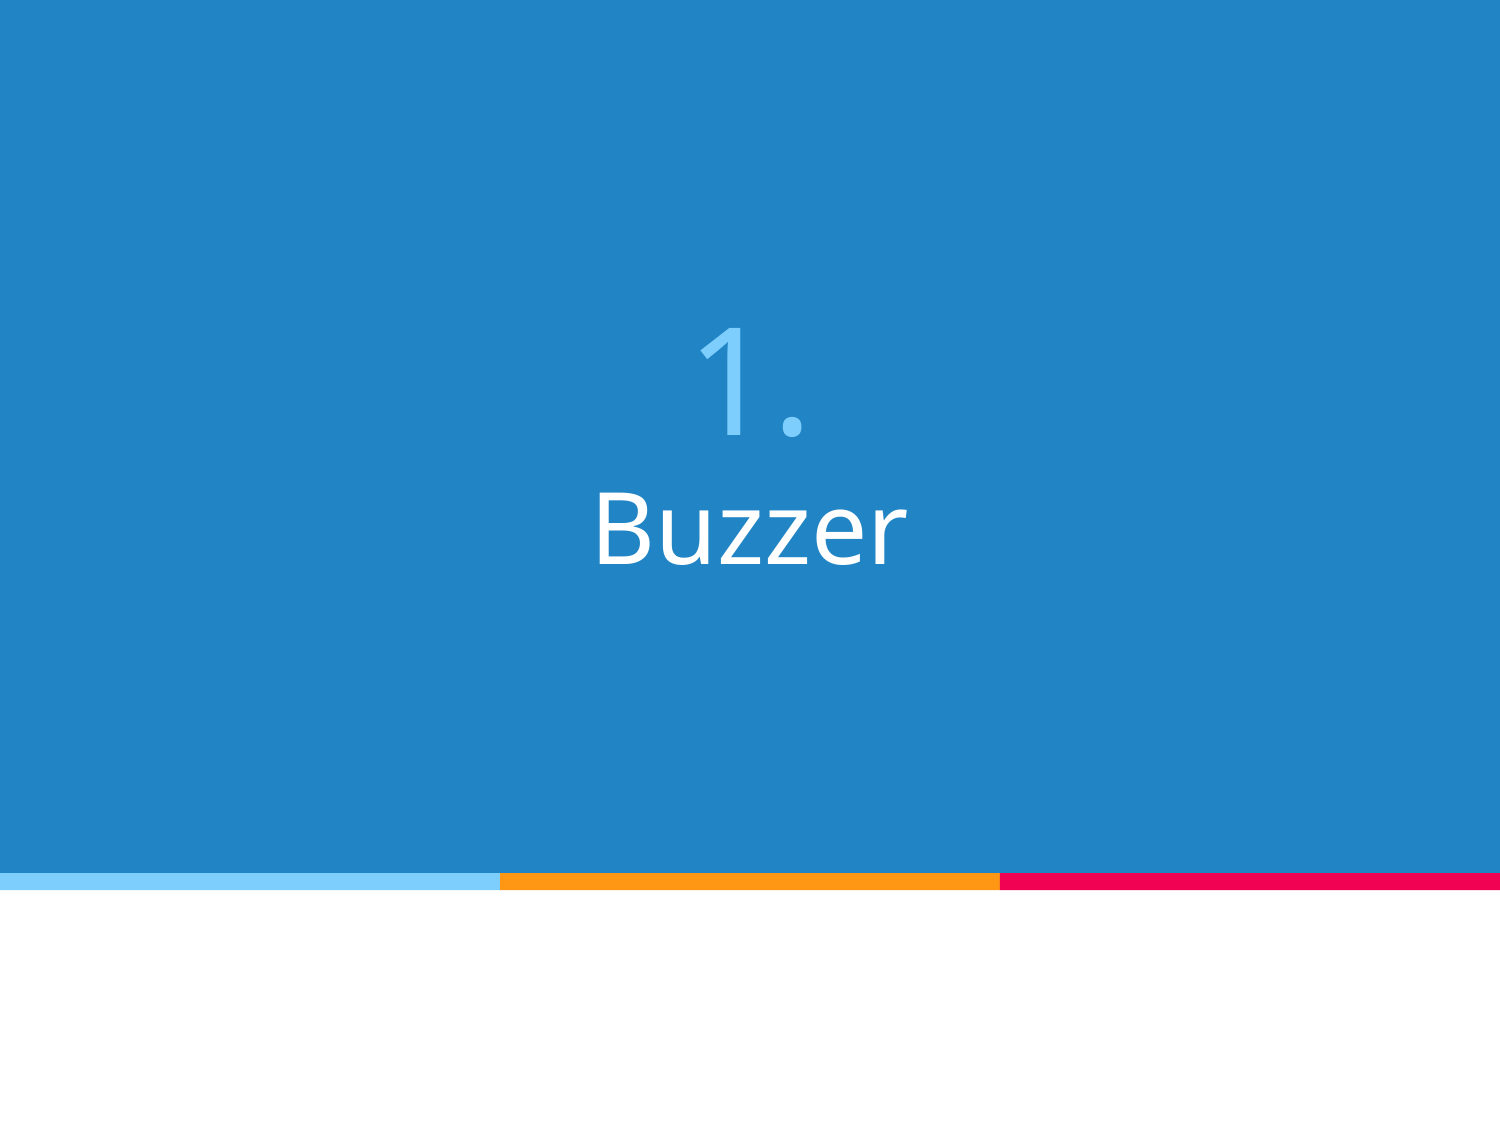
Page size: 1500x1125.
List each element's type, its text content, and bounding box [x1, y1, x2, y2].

title 1. Buzzer [112, 346, 1388, 600]
